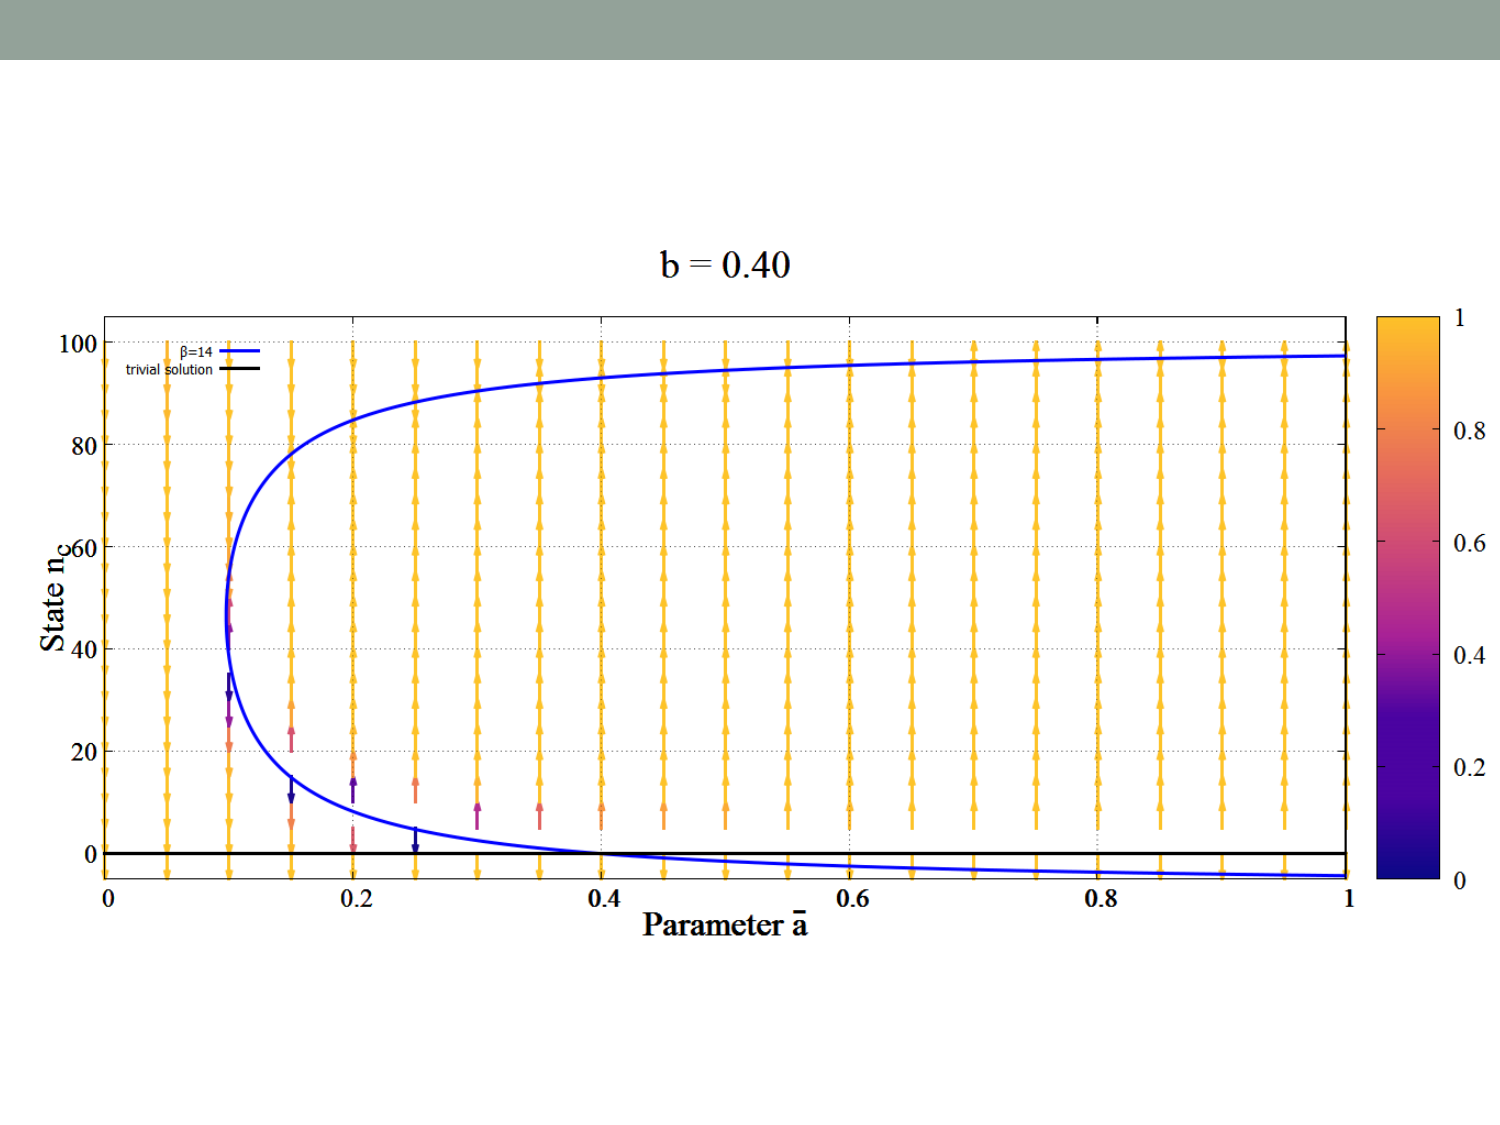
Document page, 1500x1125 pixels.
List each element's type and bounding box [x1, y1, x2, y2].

picture [37, 237, 1500, 952]
